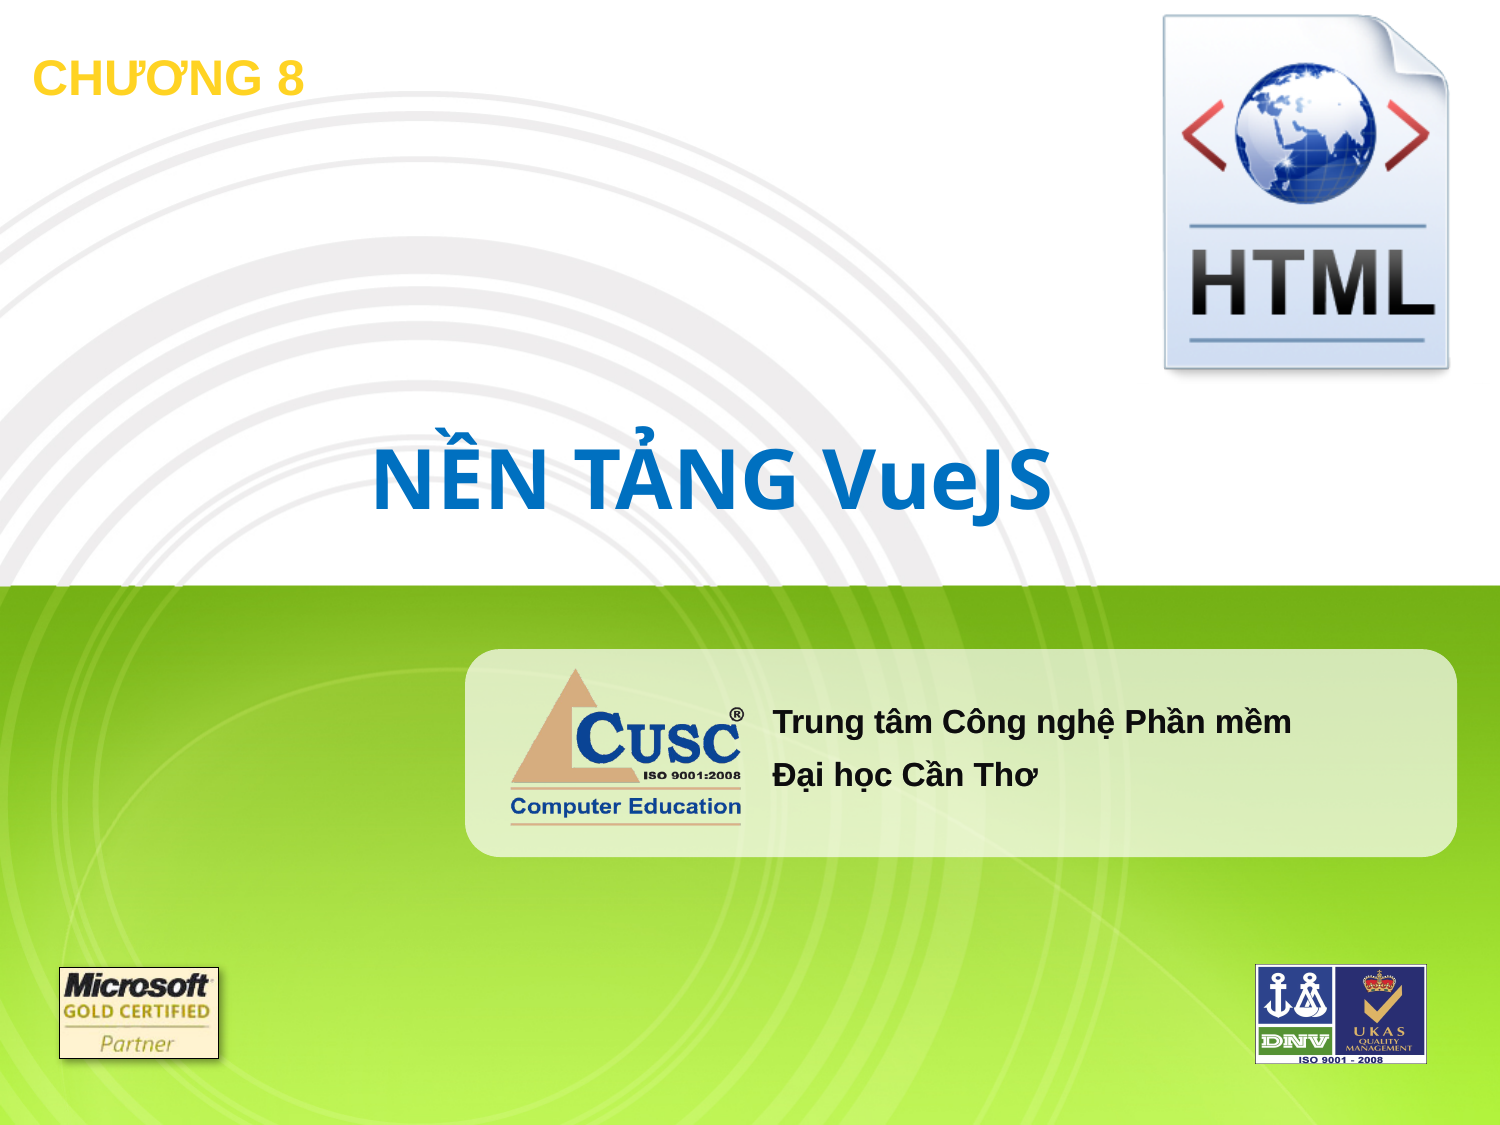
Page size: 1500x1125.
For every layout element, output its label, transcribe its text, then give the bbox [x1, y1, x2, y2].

text_box Trung tâm Công nghệ Phần mềm Đại học Cần Thơ [772, 666, 1454, 827]
text_box [465, 649, 1458, 858]
text_box CHƯƠNG 8 [32, 39, 1107, 114]
text_box NỀN TẢNG VueJS [29, 418, 1394, 534]
picture [0, 0, 1500, 1125]
